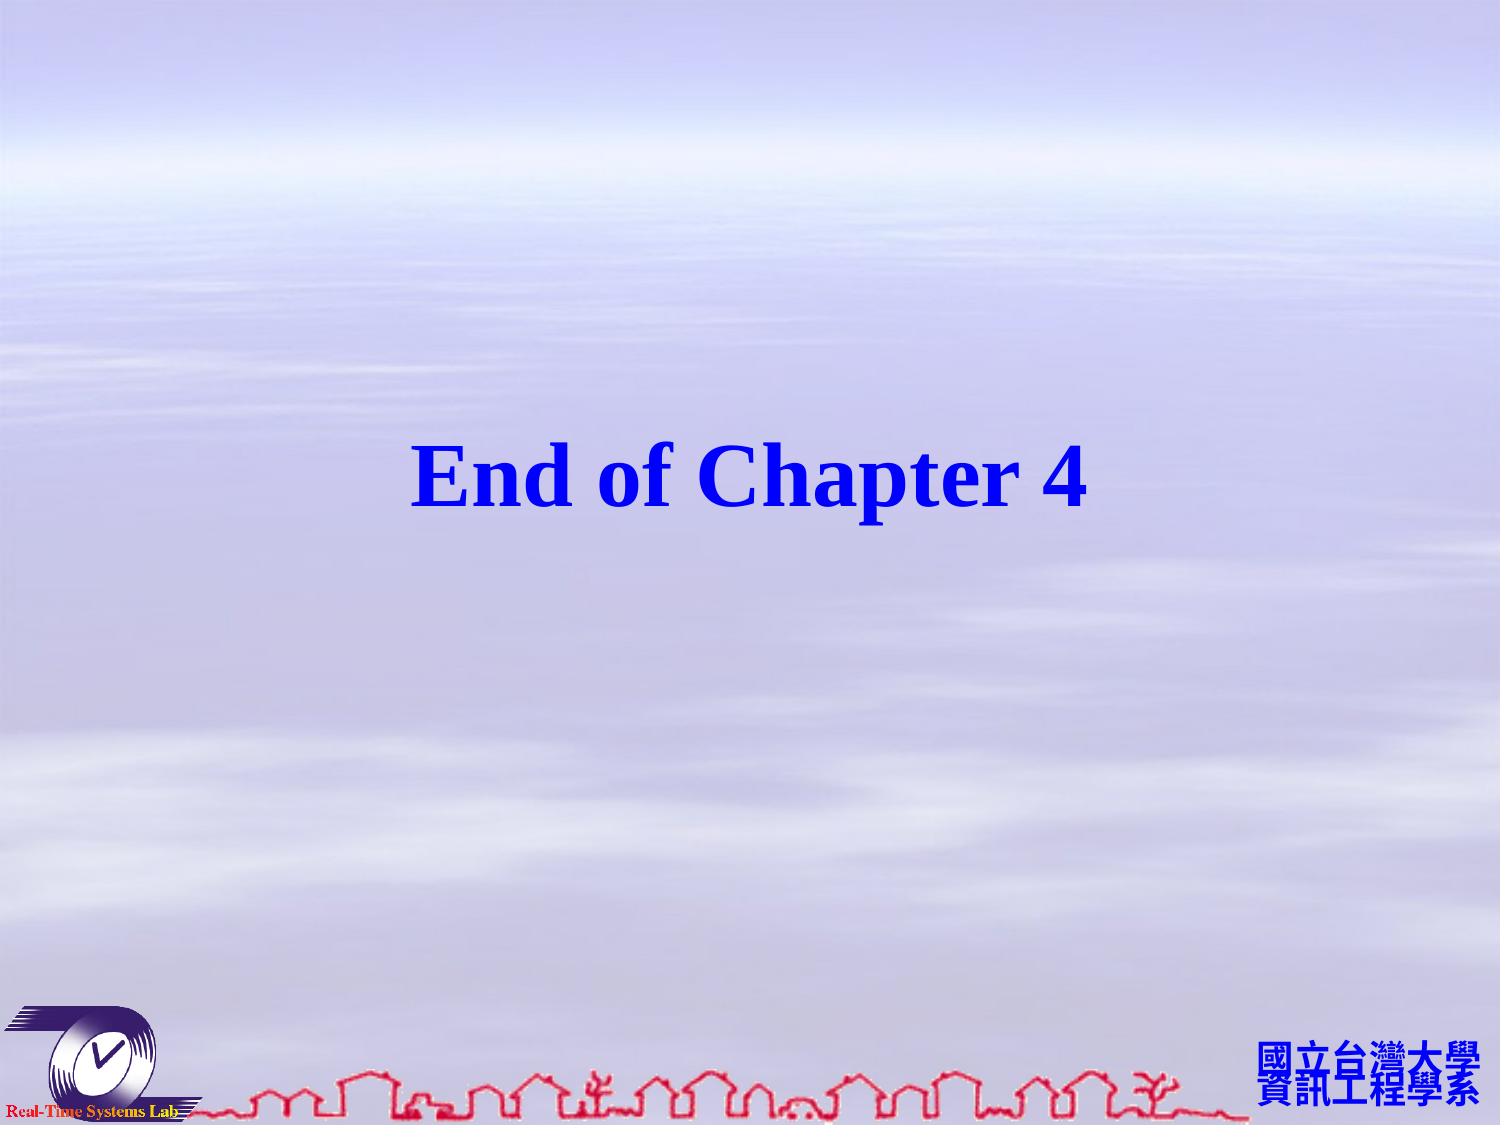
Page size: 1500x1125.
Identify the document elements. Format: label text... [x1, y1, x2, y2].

title End of Chapter 4 [112, 349, 1388, 591]
picture [0, 0, 1500, 1125]
